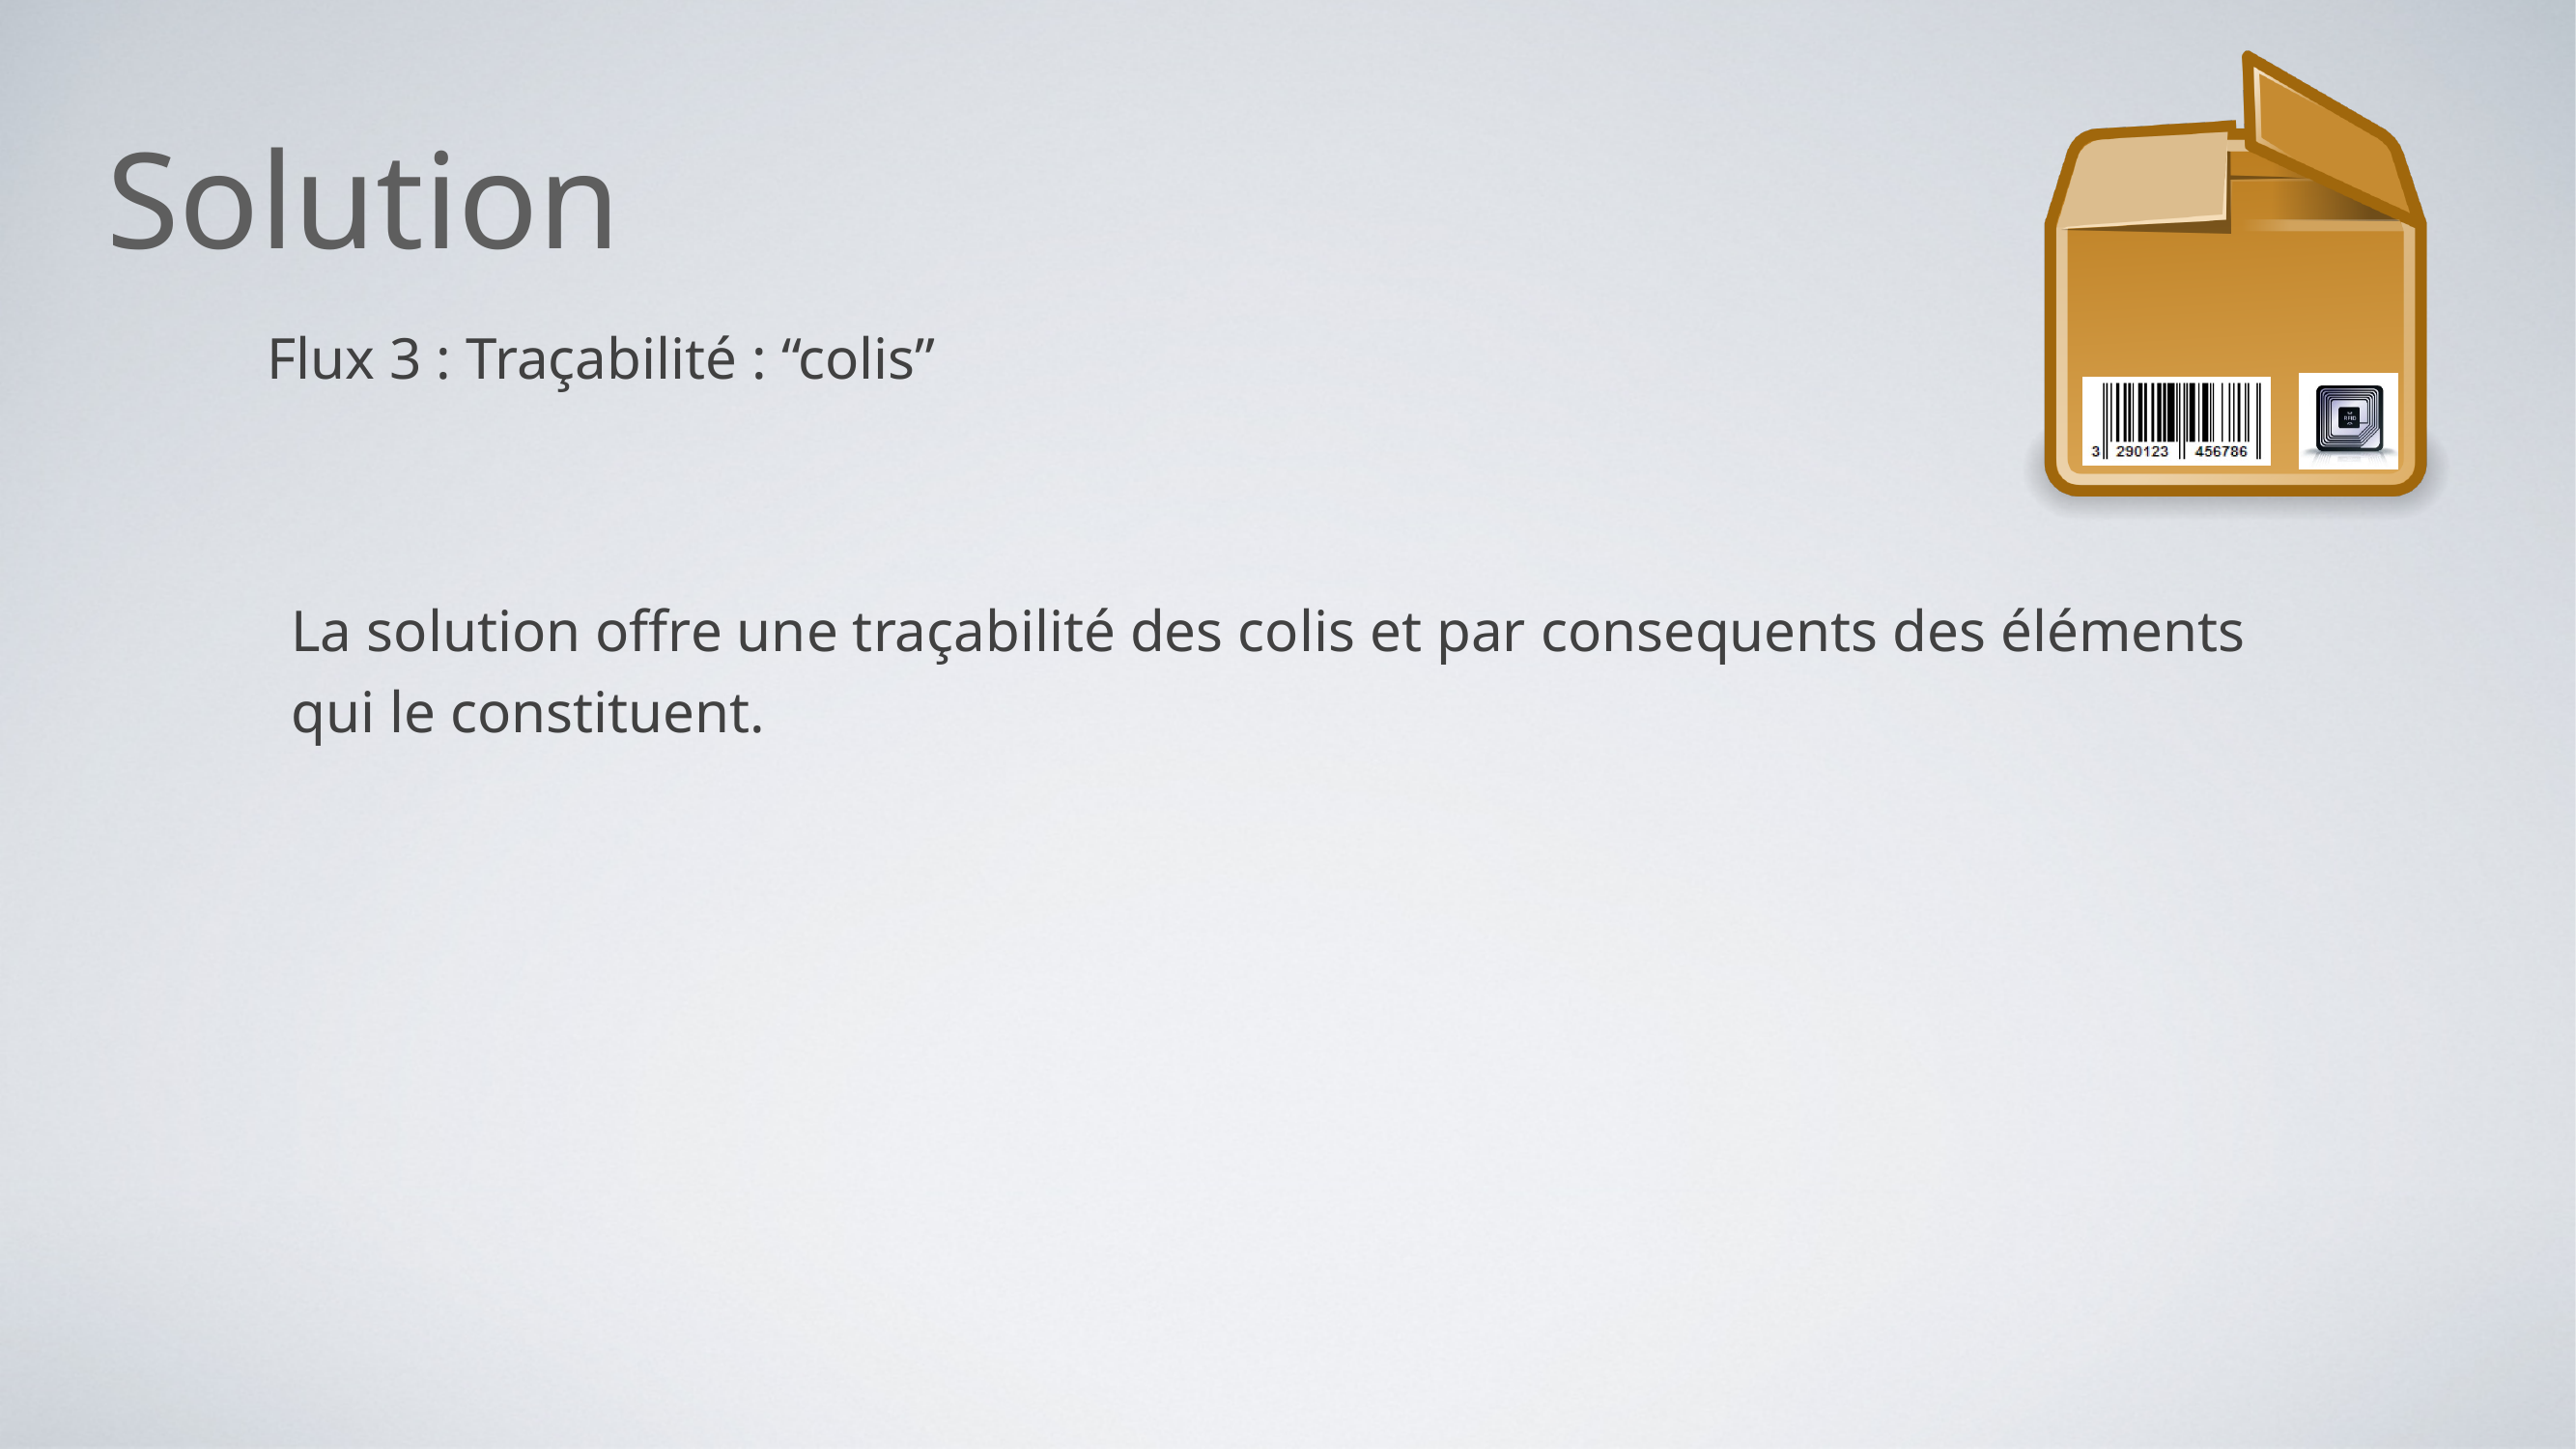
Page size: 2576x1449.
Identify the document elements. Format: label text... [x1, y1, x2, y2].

text_box La solution offre une traçabilité des colis et par consequents des éléments qui le constituent. [276, 434, 2348, 1389]
title Solution [92, 108, 1959, 351]
text_box Flux 3 : Traçabilité : “colis” [252, 301, 1959, 1256]
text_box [1964, 0, 2520, 556]
picture [0, 0, 2576, 1449]
